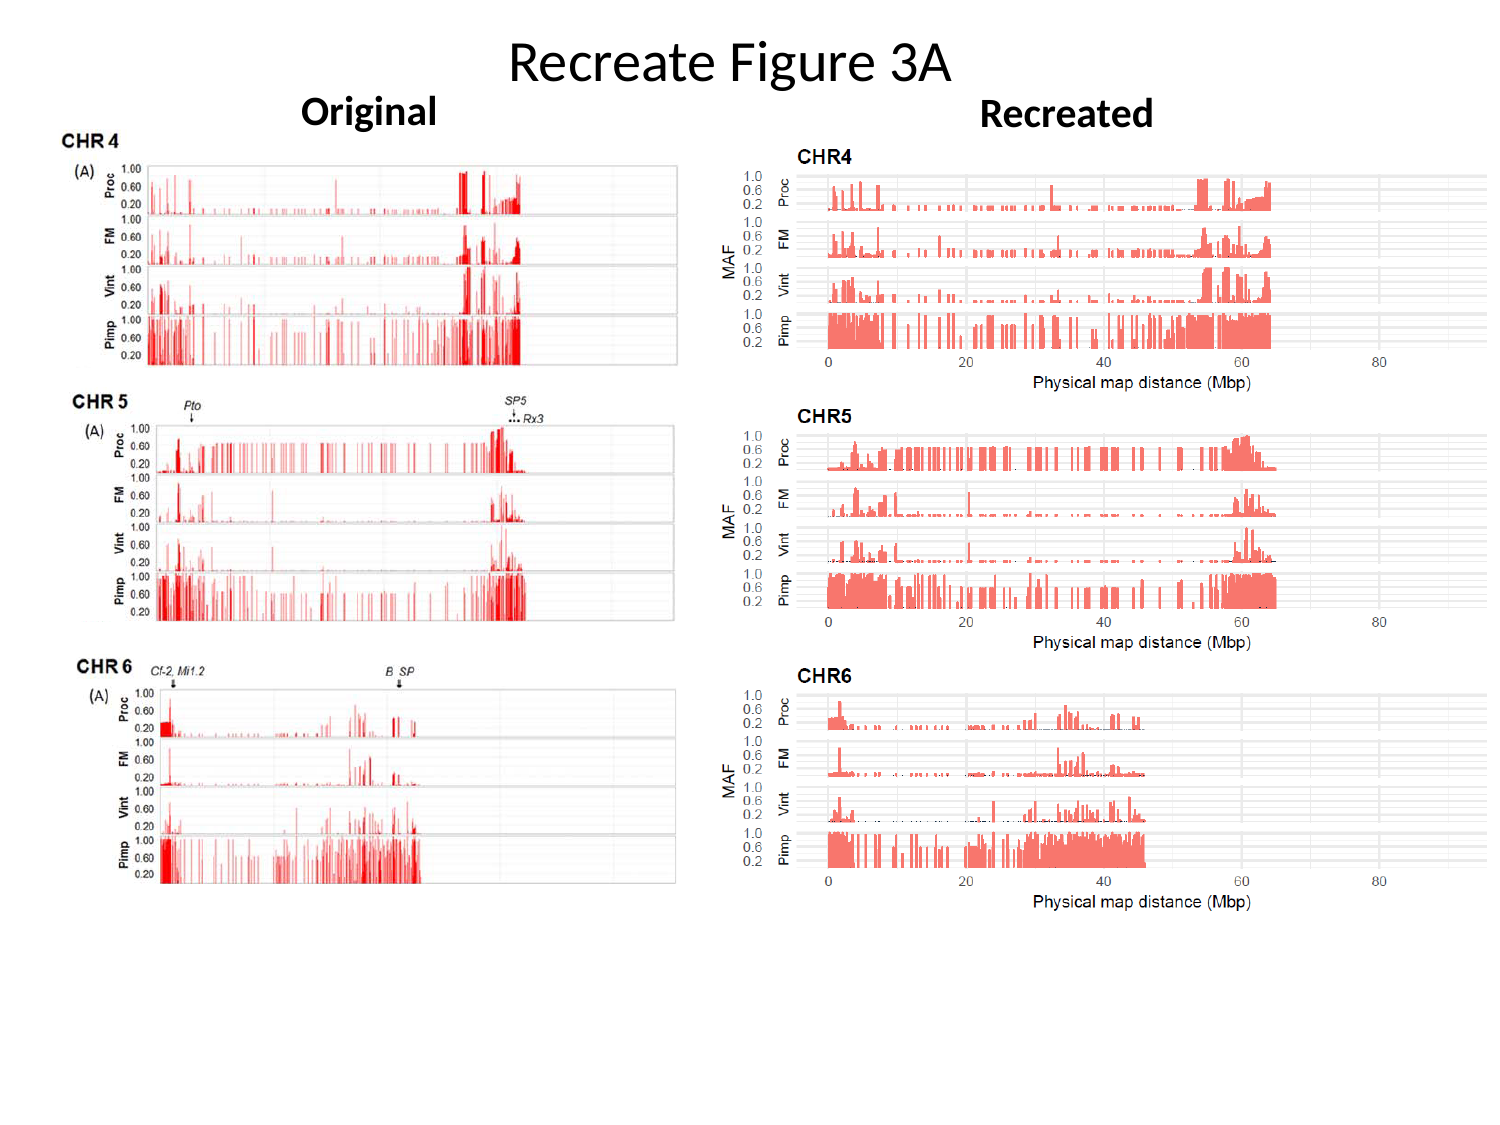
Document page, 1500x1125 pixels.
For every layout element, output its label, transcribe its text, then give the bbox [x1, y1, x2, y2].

text_box Original [286, 76, 468, 129]
picture [715, 143, 1488, 916]
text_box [58, 129, 679, 884]
text_box Recreate Figure 3A [493, 16, 989, 101]
text_box Recreated [964, 78, 1224, 143]
